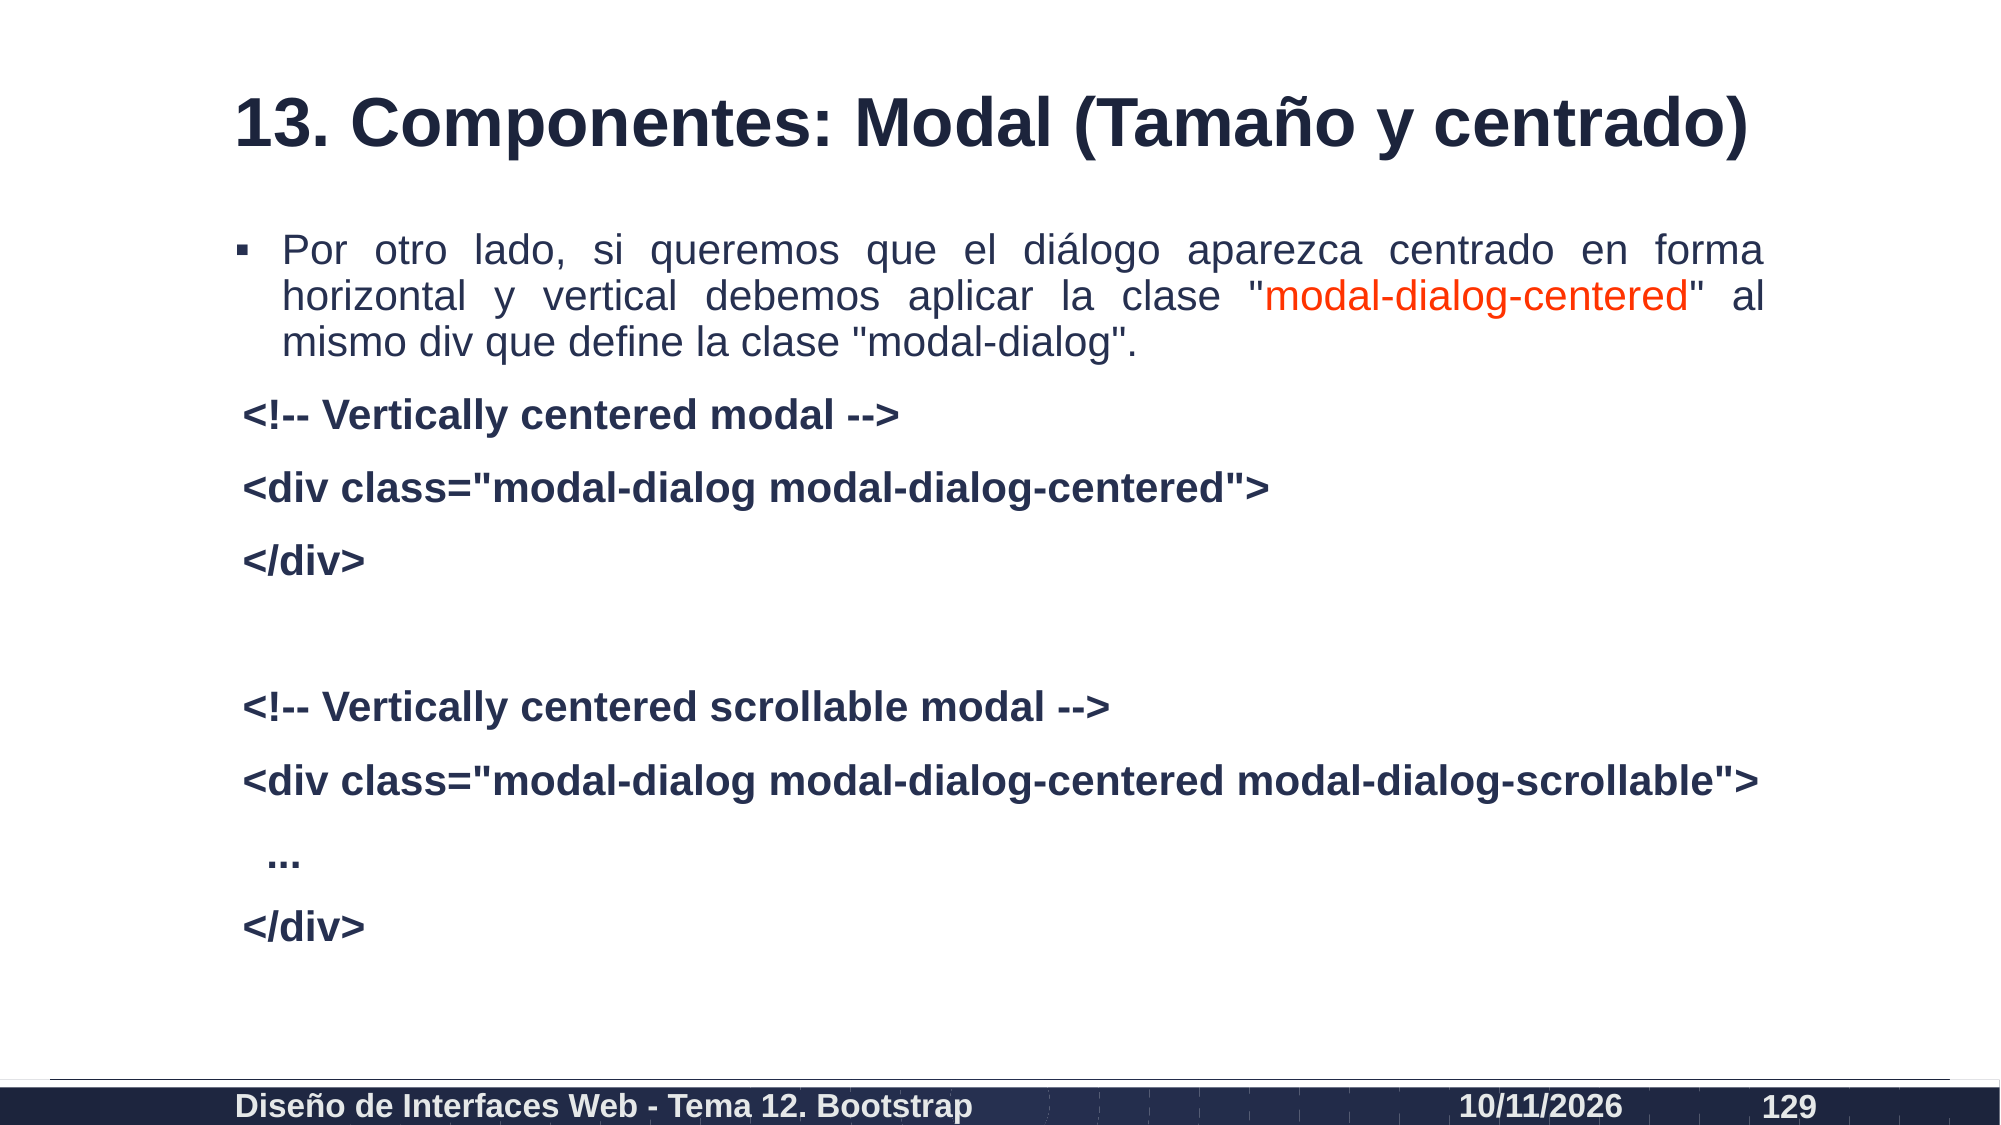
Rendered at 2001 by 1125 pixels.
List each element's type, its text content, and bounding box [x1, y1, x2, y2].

list Por otro lado, si queremos que el diálogo aparezca centrado en forma horizontal y vertical debemos aplicar la clase "modal-dialog-centered" al mismo div que define la clase "modal-dialog". <!-- Vertically centered modal --> <div class="modal-dialog modal-dialog-centered"> </div> <!-- Vertically centered scrollable modal --> <div class="modal-dialog modal-dialog-centered modal-dialog-scrollable"> ... </div> [219, 220, 1780, 989]
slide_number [1420, 1085, 1639, 1124]
footer Diseño de Interfaces Web - Tema 12. Bootstrap [219, 1085, 1395, 1124]
title 13. Componentes: Modal (Tamaño y centrado) [219, 76, 1780, 170]
slide_number 129 [1674, 1085, 1833, 1125]
